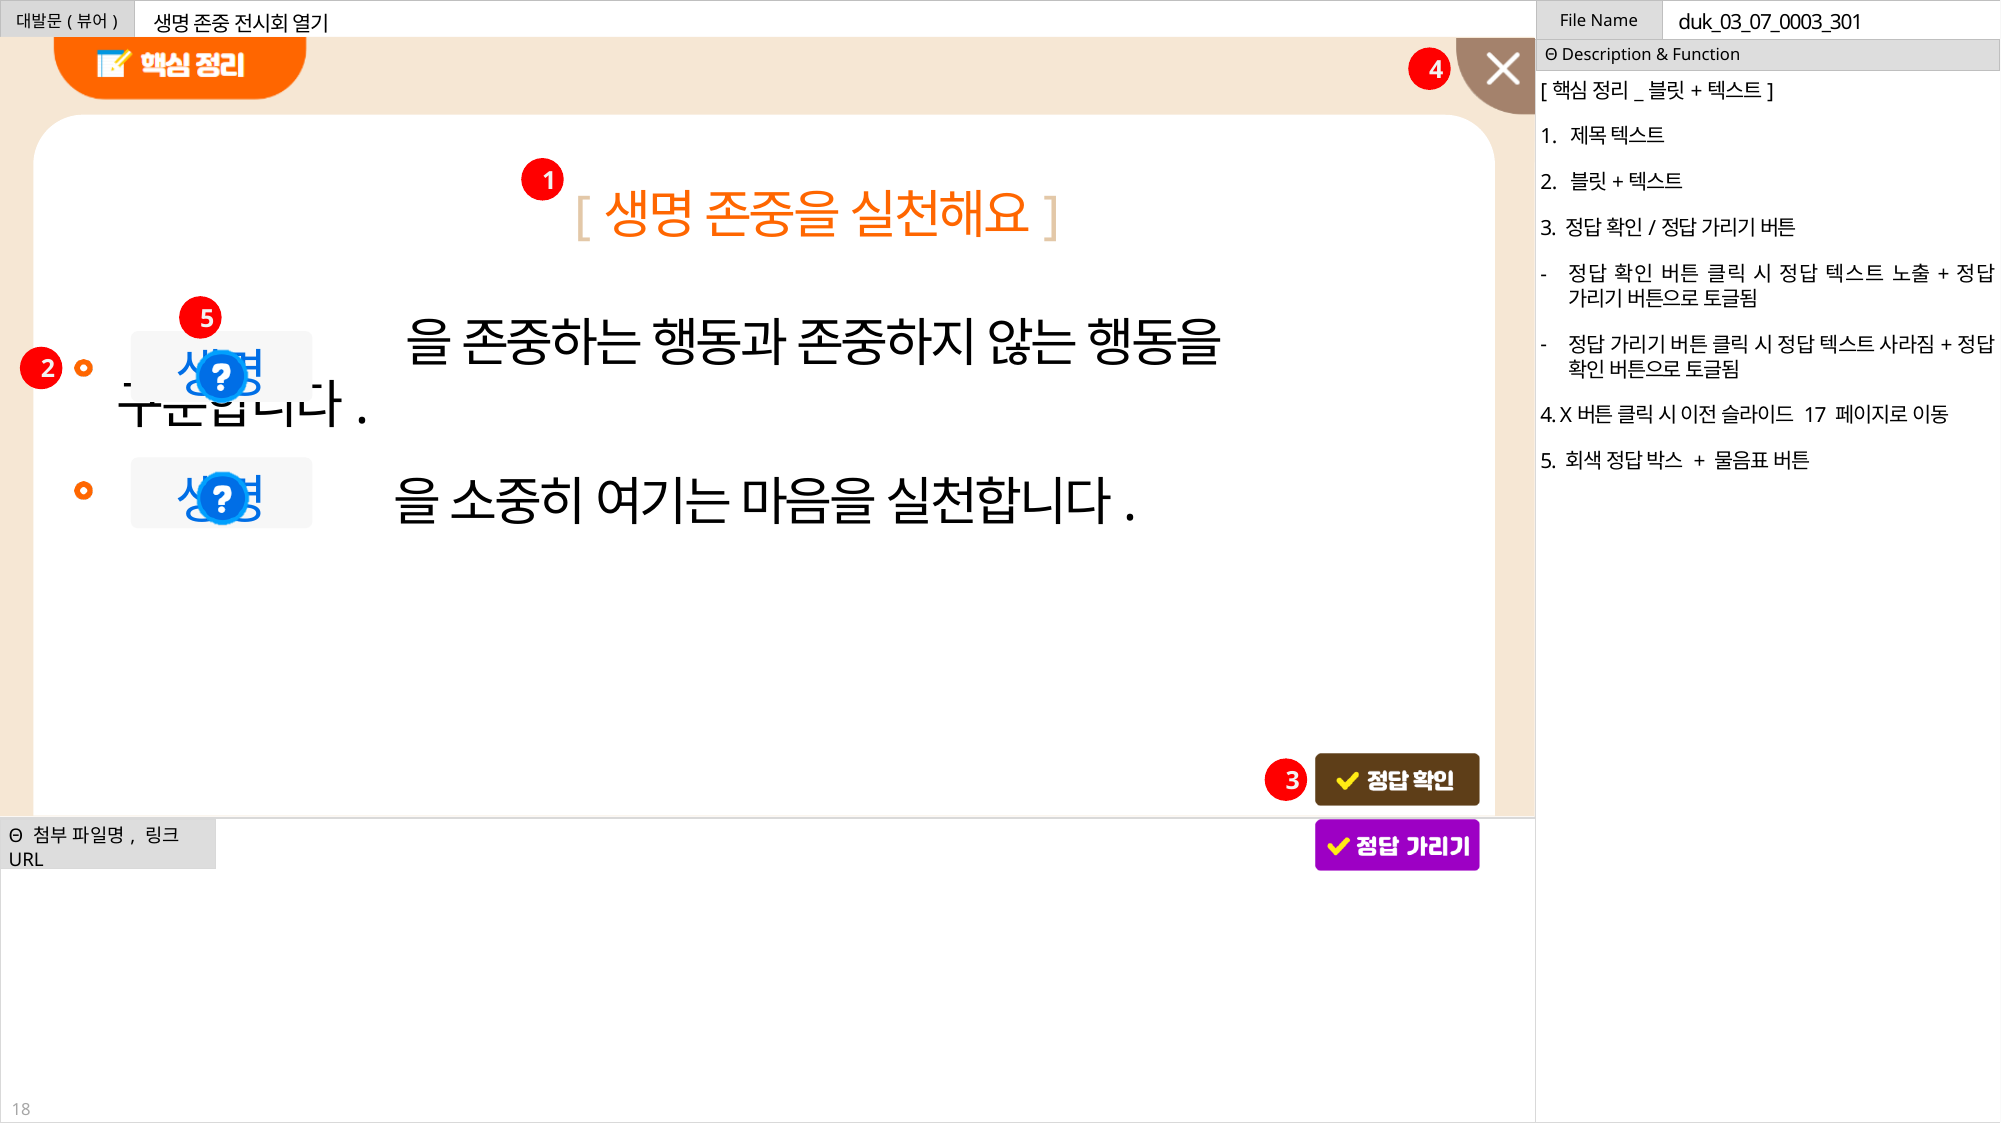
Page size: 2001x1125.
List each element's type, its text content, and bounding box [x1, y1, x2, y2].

list 생명 존중 전시회 열기 [135, 0, 1535, 37]
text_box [0, 37, 1535, 871]
list [핵심 정리_블릿+텍스트] 제목 텍스트 블릿+텍스트 3. 정답 확인/정답 가리기 버튼 정답 확인 버튼 클릭 시 정답 텍스트 노출+정답 가리기 버튼으로 토글됨 정답 가리기 버튼 클릭 시 정답 텍스트 사라짐+정답 확인 버튼으로 토글됨 4. X버튼 클릭 시 이전 슬라이드 17 페이지로 이동 5. 회색 정답 박스 + 물음표 버튼 [1535, 71, 2000, 669]
list duk_03_07_0003_301 [1660, 0, 2000, 39]
picture [189, 348, 254, 404]
picture [190, 470, 255, 526]
